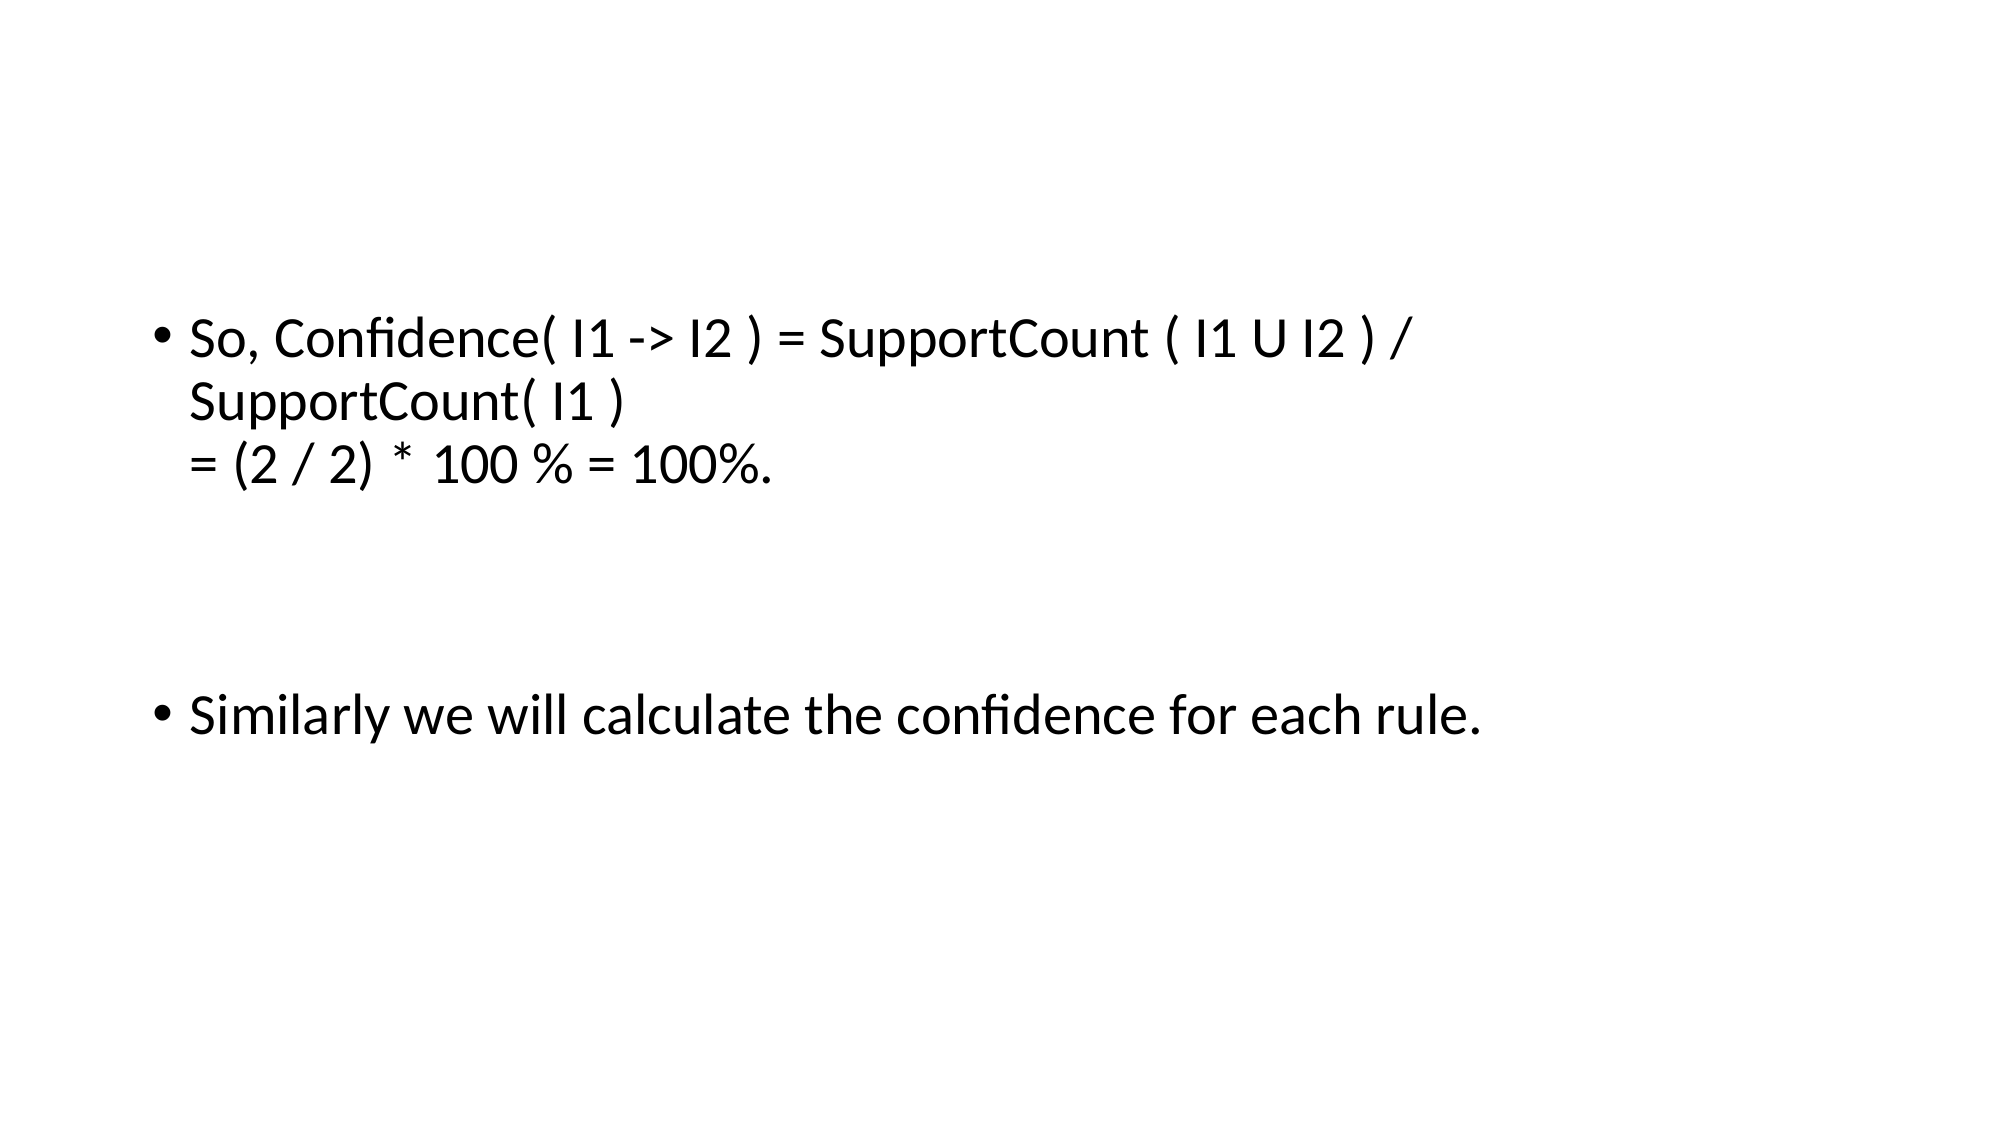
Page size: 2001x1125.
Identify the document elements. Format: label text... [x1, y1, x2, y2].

list So, Confidence( I1 -> I2 ) = SupportCount ( I1 U I2 ) / SupportCount( I1 ) = (2 / 2) * 100 % = 100%. Similarly we will calculate the confidence for each rule. [137, 299, 1863, 1014]
